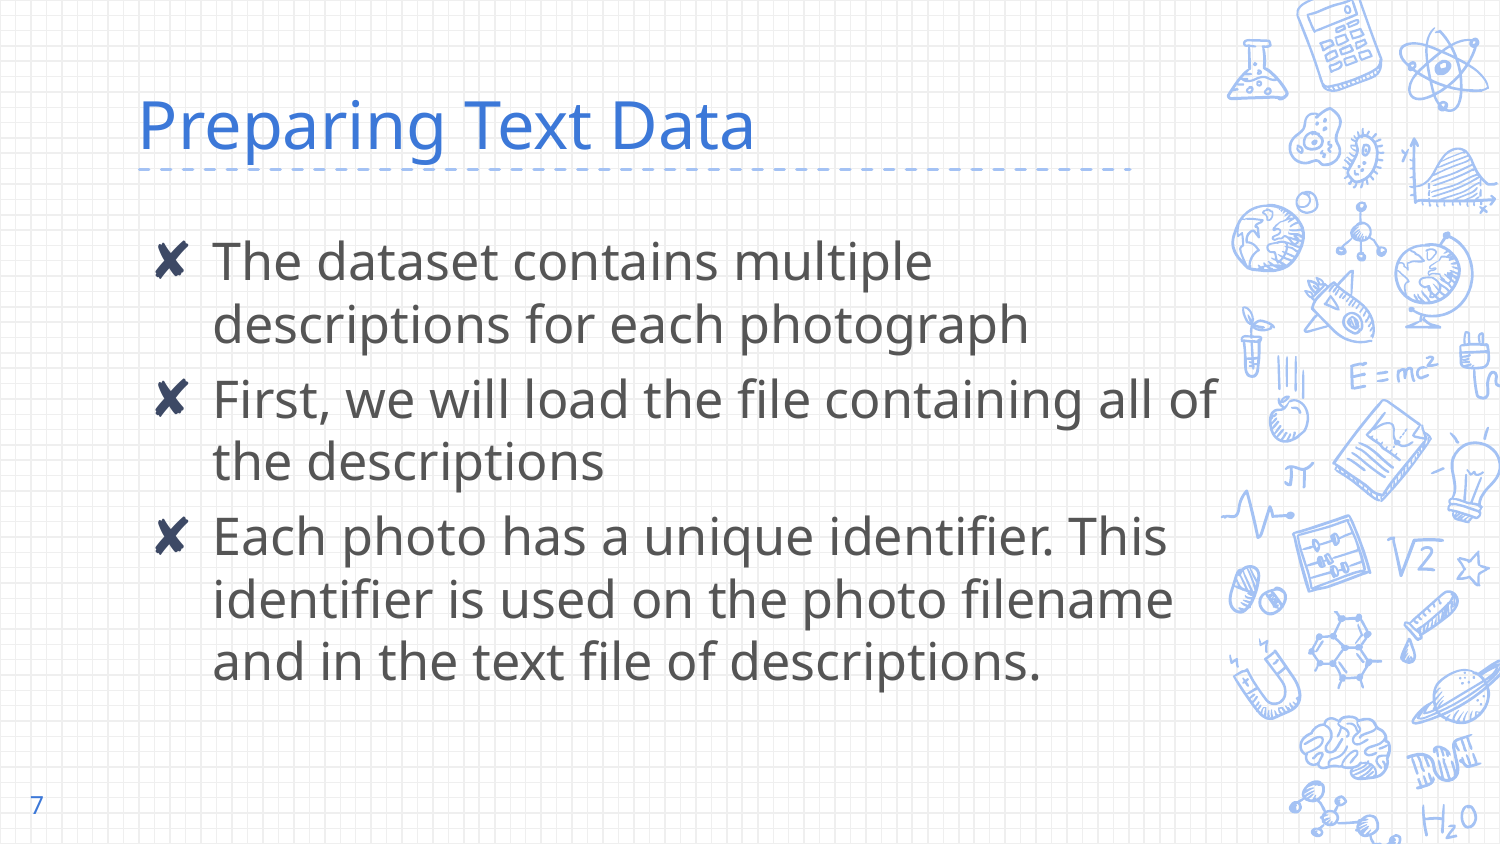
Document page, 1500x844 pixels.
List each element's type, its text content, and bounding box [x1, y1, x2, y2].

slide_number 7 [14, 774, 105, 840]
title Preparing Text Data [122, 36, 1130, 178]
list The dataset contains multiple descriptions for each photograph First, we will load the file containing all of the descriptions Each photo has a unique identifier. This identifier is used on the photo filename and in the text file of descriptions. [122, 213, 1235, 806]
